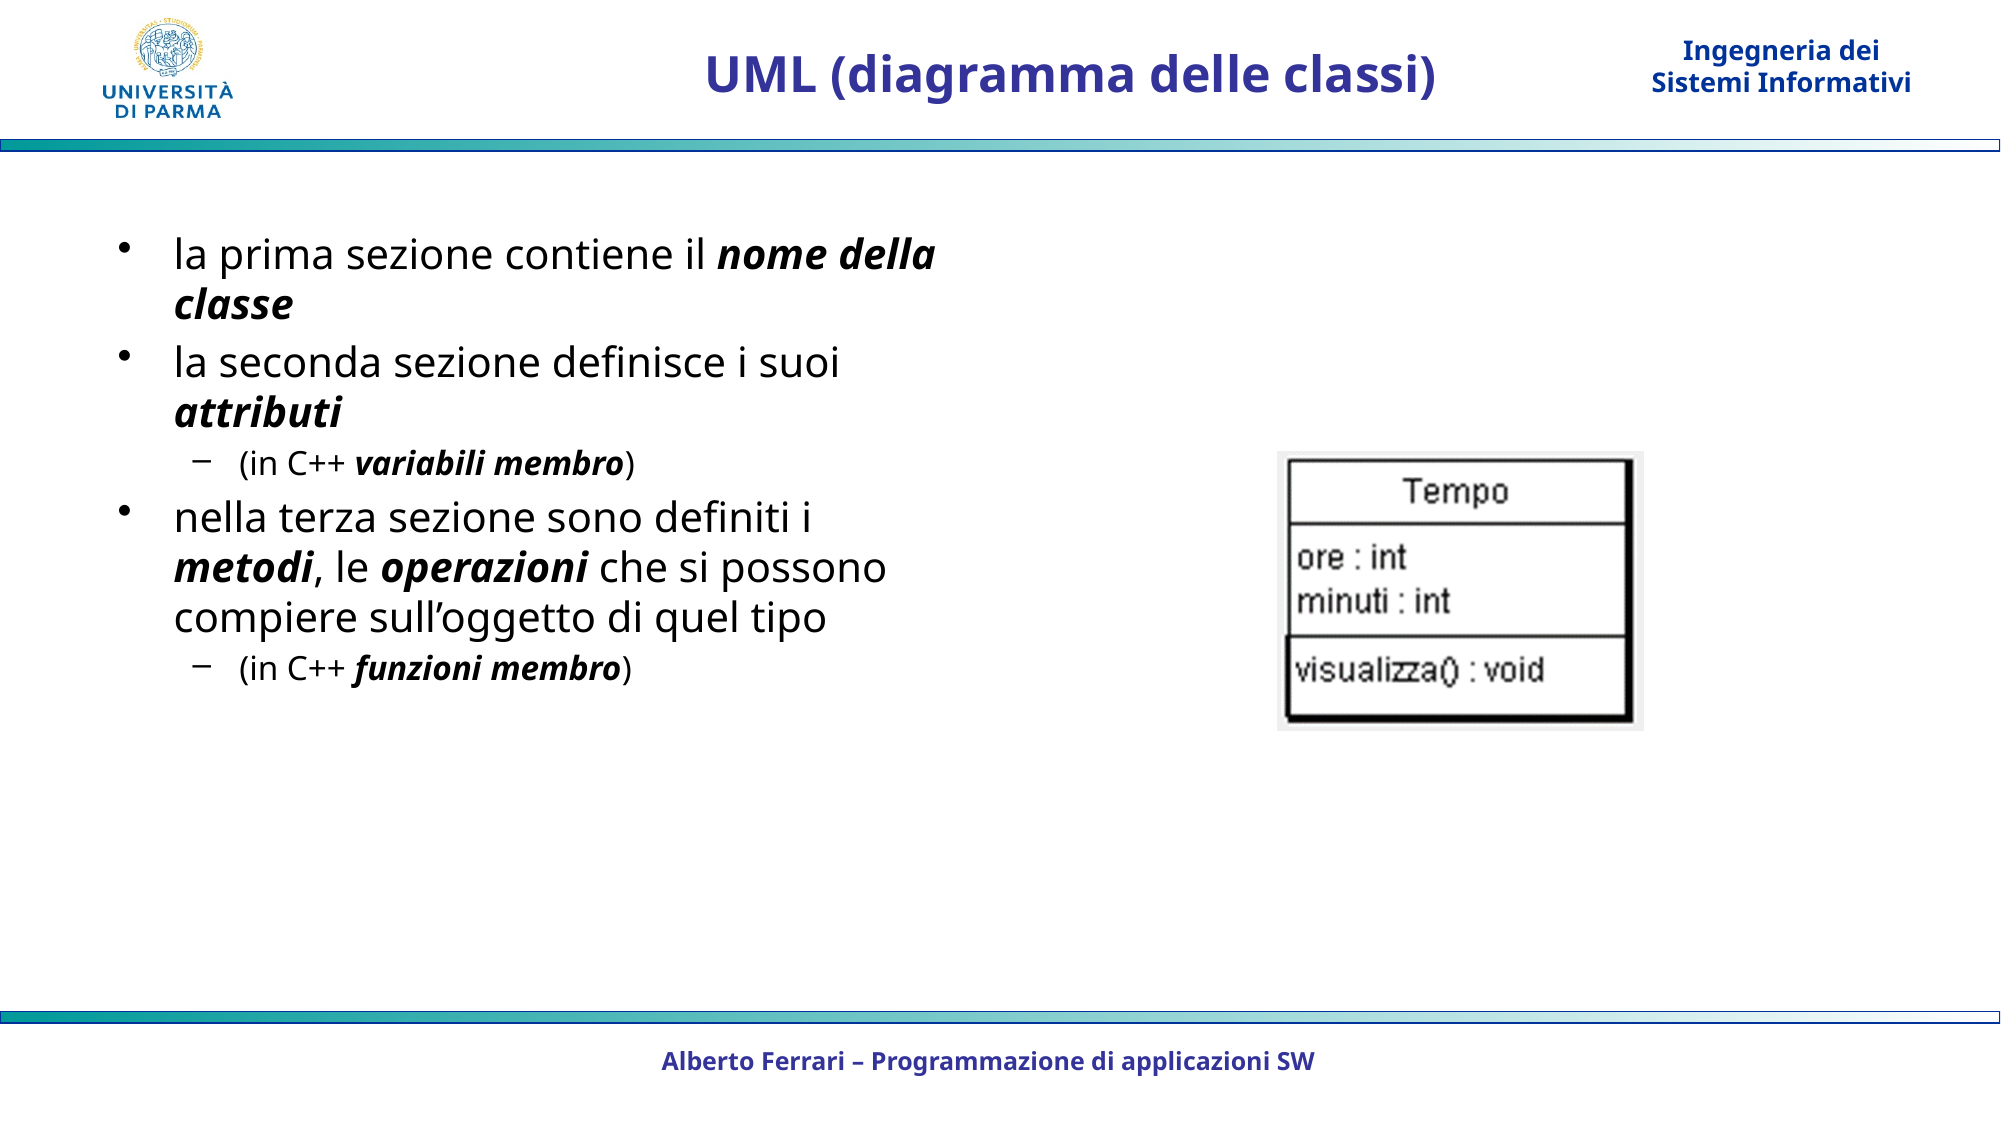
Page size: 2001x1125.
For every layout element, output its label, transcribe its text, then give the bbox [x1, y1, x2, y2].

footer Alberto Ferrari – Programmazione di applicazioni SW [366, 1037, 1611, 1092]
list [1277, 451, 1644, 732]
picture [103, 18, 233, 118]
list la prima sezione contiene il nome della classe la seconda sezione definisce i suoi attributi (in C++ variabili membro) nella terza sezione sono definiti i metodi, le operazioni che si possono compiere sull’oggetto di quel tipo (in C++ funzioni membro) [102, 220, 986, 963]
title UML (diagramma delle classi) [559, 19, 1583, 126]
